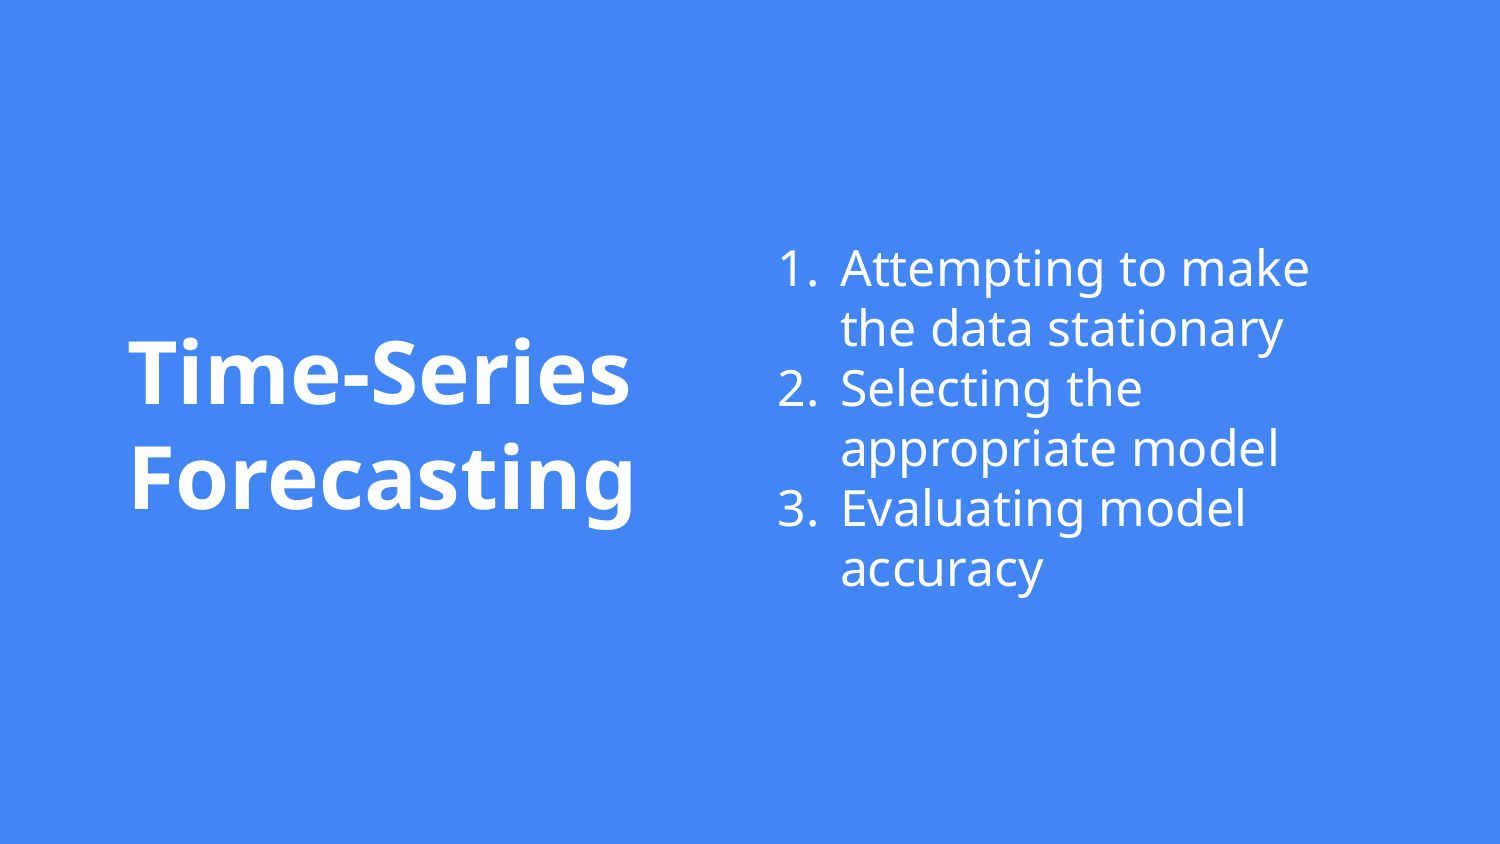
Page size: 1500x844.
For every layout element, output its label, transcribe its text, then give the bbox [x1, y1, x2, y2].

text_box Attempting to make the data stationary Selecting the appropriate model Evaluating model accuracy [749, 221, 1393, 622]
title Time-Series Forecasting [112, 299, 680, 545]
